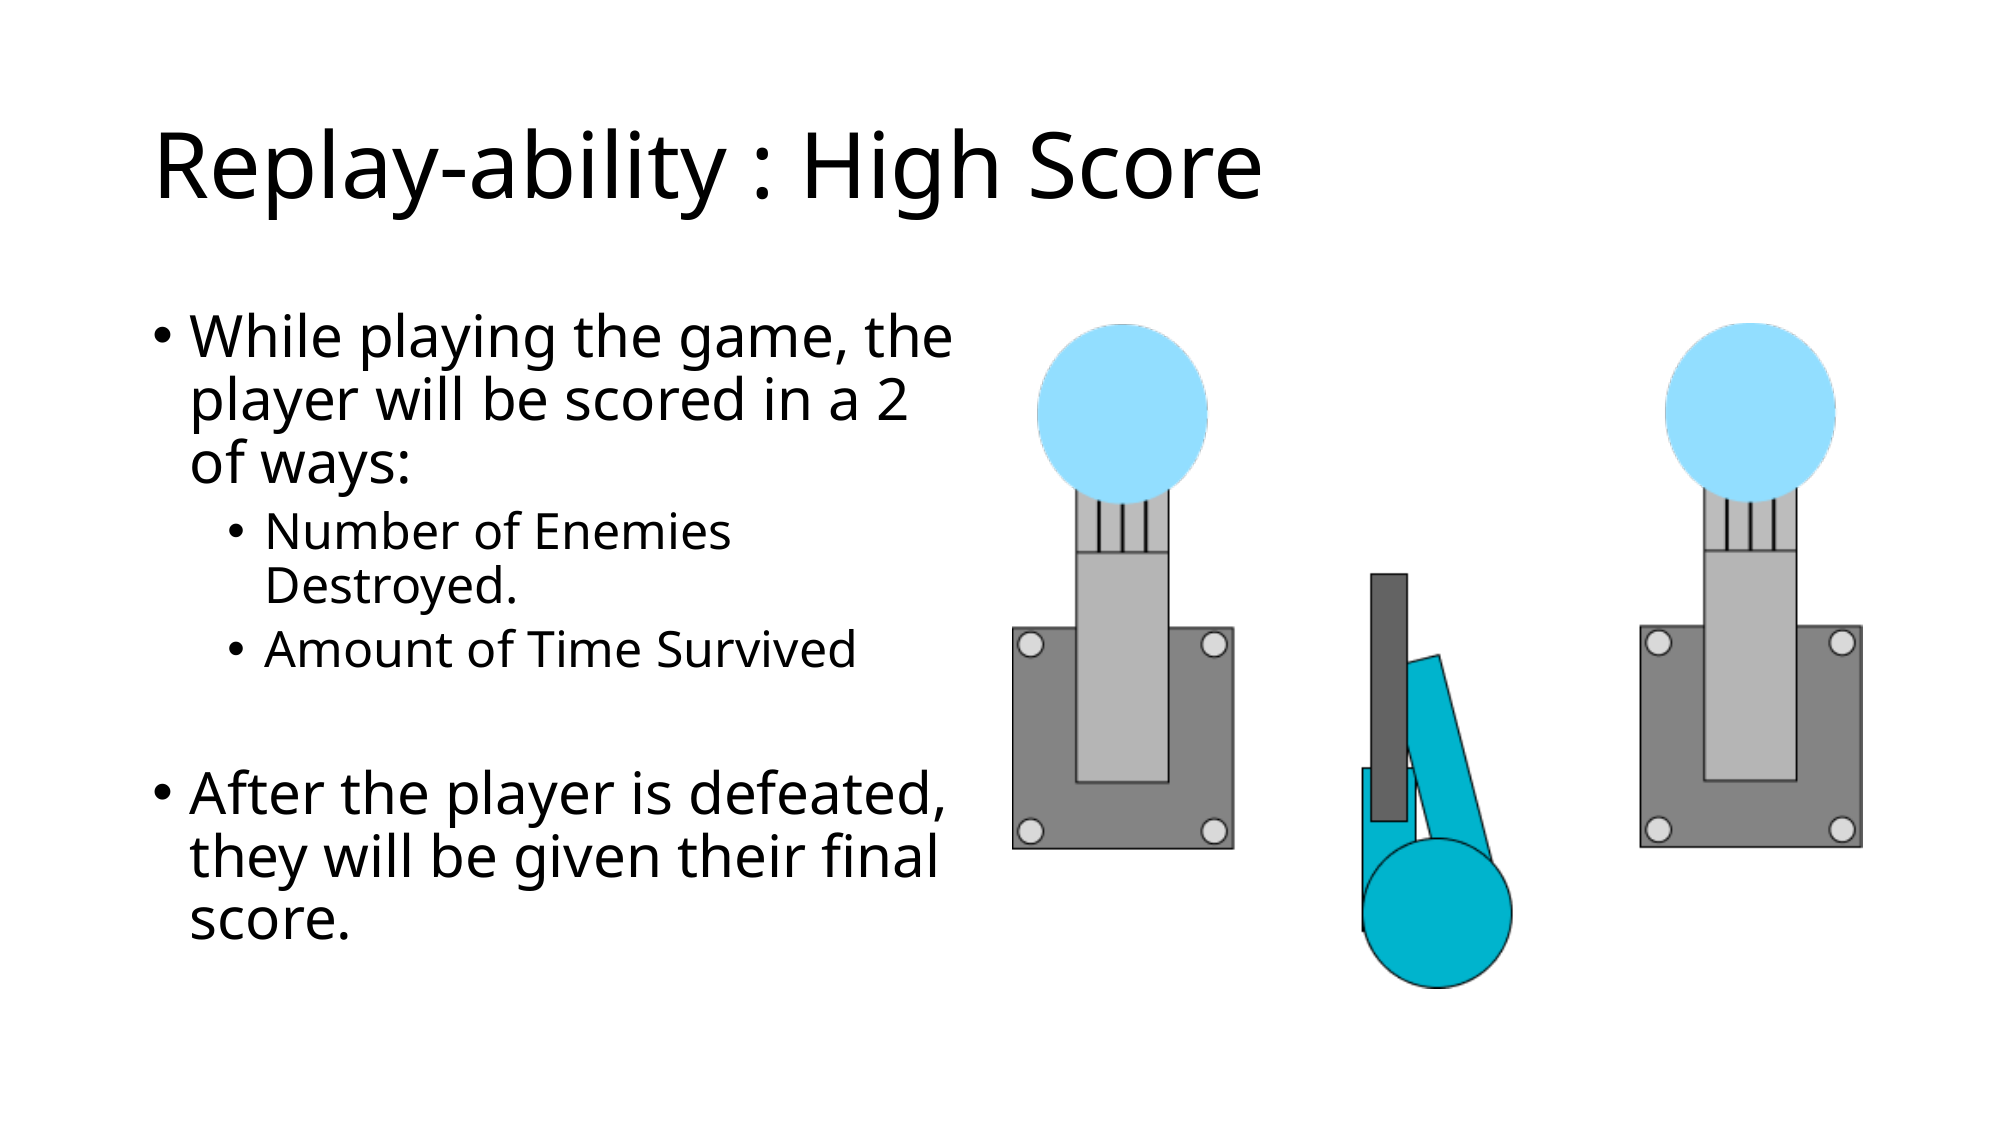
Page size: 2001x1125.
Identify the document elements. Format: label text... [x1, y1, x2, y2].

list While playing the game, the player will be scored in a 2 of ways: Number of Enemies Destroyed. Amount of Time Survived After the player is defeated, they will be given their final score. [137, 299, 988, 1014]
title Replay-ability : High Score [137, 59, 1863, 278]
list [1011, 323, 1863, 990]
